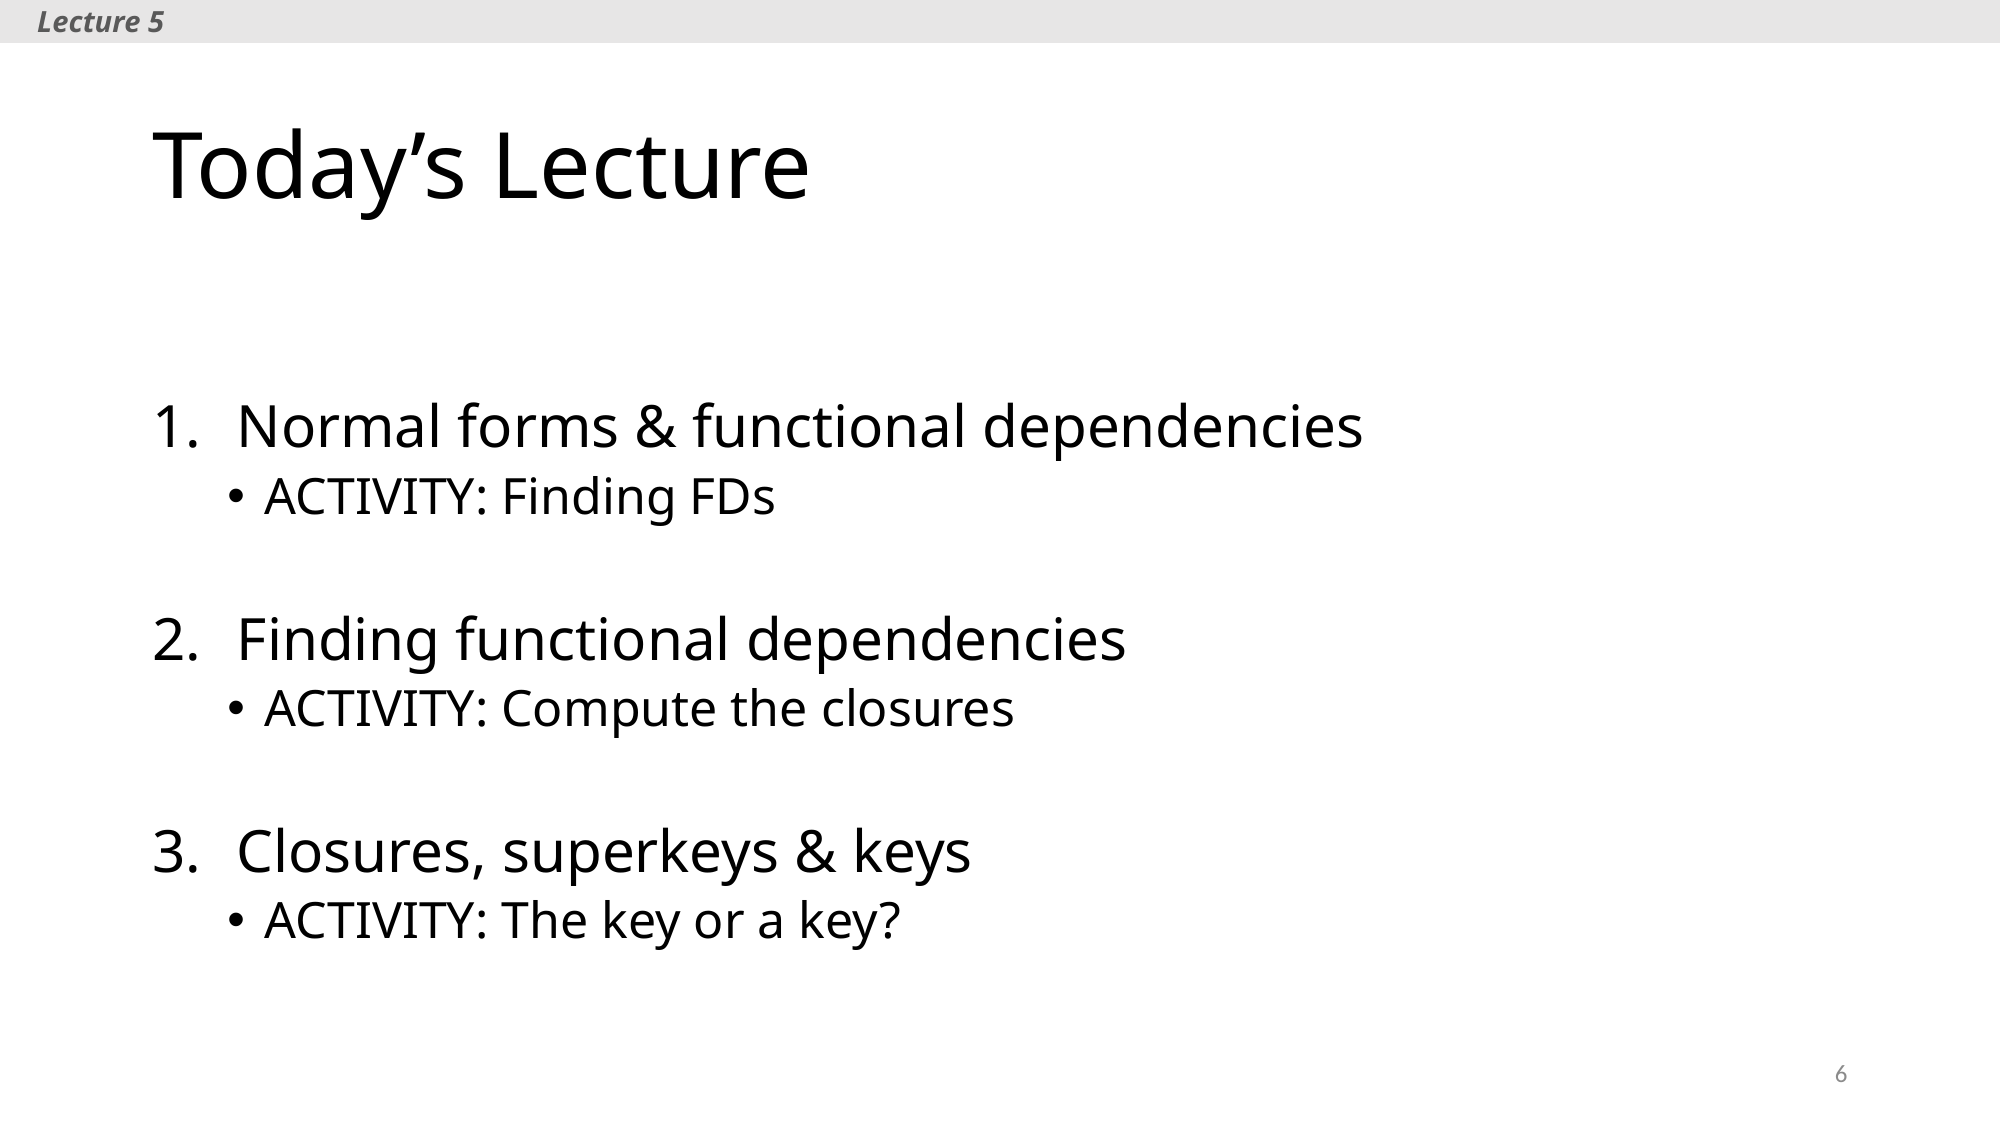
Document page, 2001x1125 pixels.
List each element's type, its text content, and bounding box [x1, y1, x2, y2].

title Today’s Lecture [137, 59, 1863, 278]
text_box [0, 0, 2000, 47]
list Normal forms & functional dependencies ACTIVITY: Finding FDs Finding functional dependencies ACTIVITY: Compute the closures Closures, superkeys & keys ACTIVITY: The key or a key? [137, 299, 1863, 1014]
slide_number 6 [1412, 1042, 1863, 1103]
